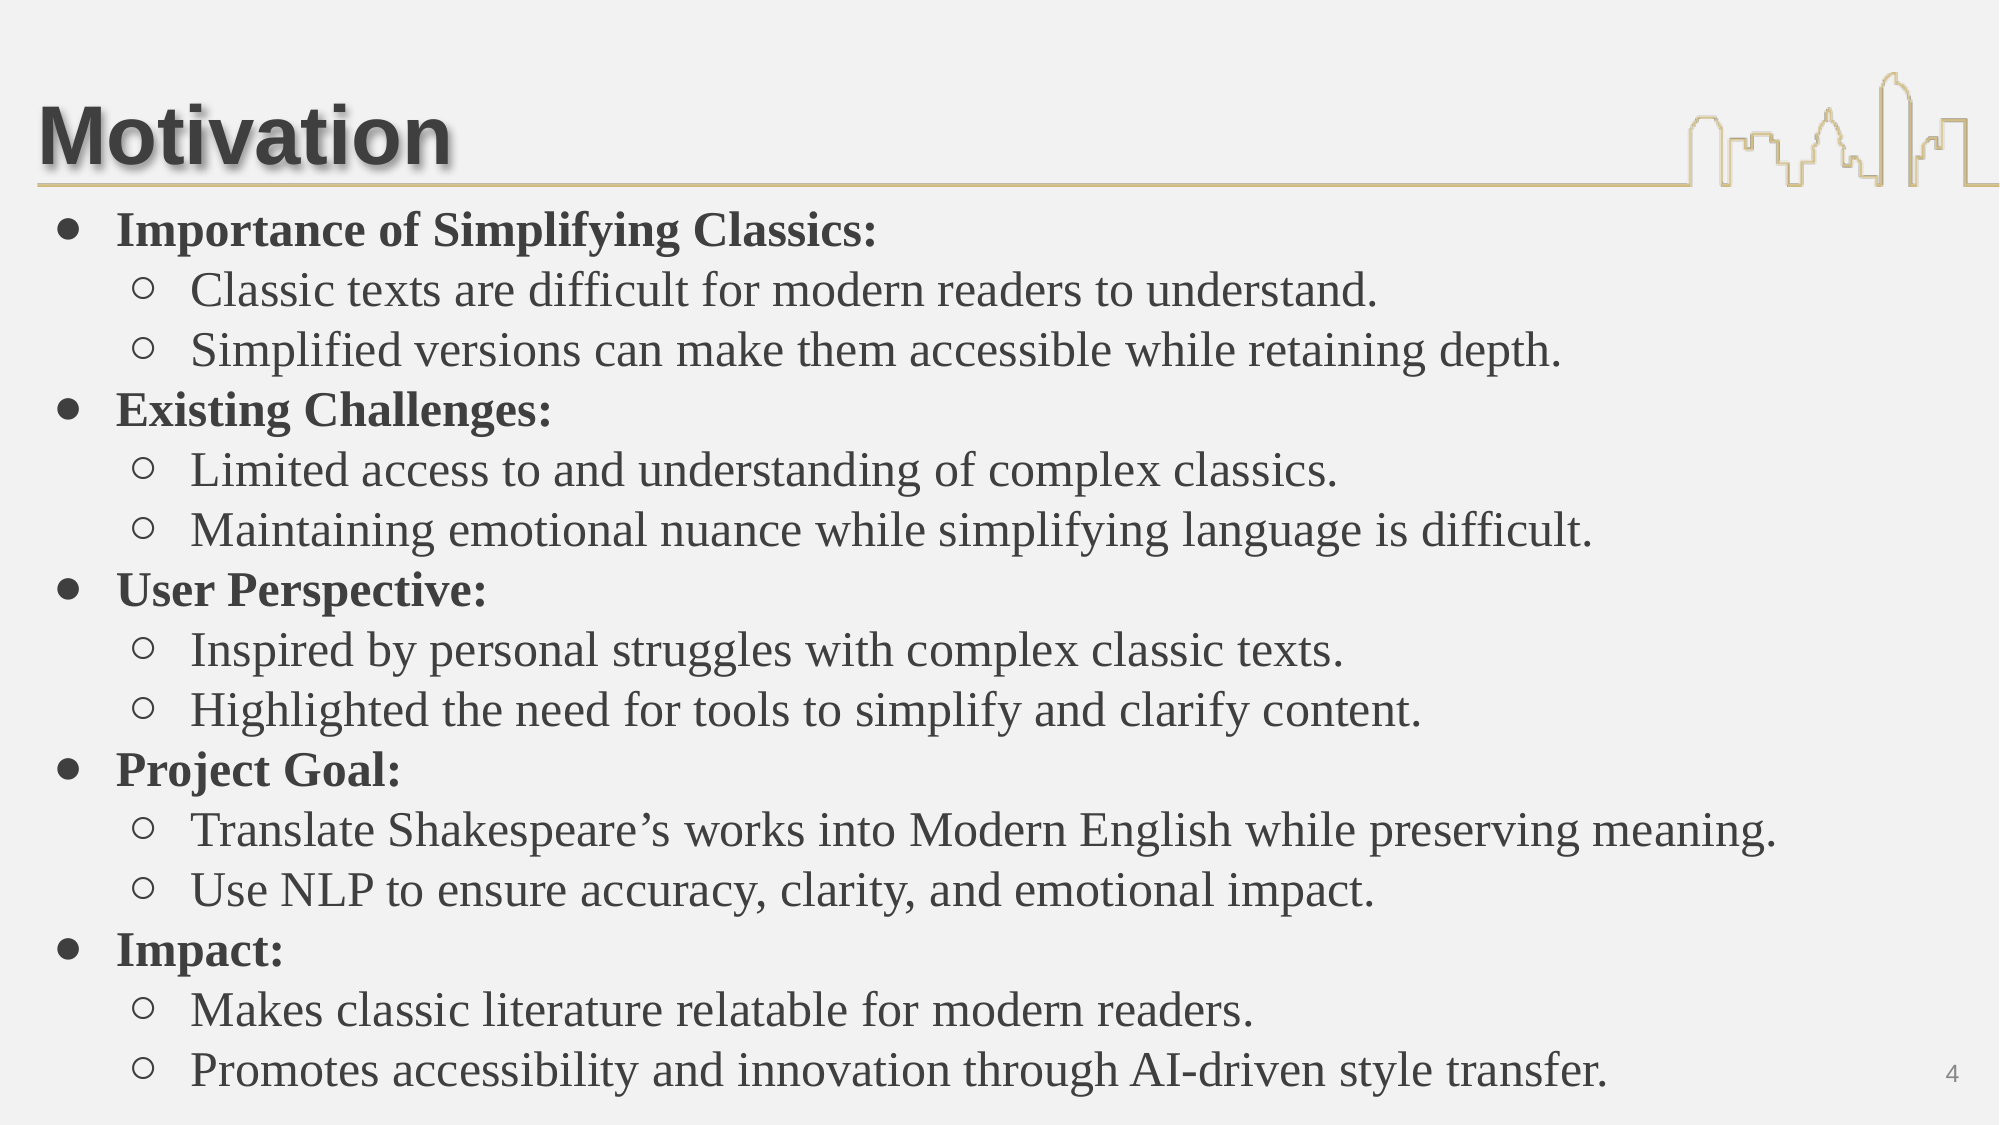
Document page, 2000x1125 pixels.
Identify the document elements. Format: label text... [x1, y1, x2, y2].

picture [37, 72, 2000, 187]
list Importance of Simplifying Classics: Classic texts are difficult for modern readers to understand. Simplified versions can make them accessible while retaining depth. Existing Challenges: Limited access to and understanding of complex classics. Maintaining emotional nuance while simplifying language is difficult. User Perspective: Inspired by personal struggles with complex classic texts. Highlighted the need for tools to simplify and clarify content. Project Goal: Translate Shakespeare’s works into Modern English while preserving meaning. Use NLP to ensure accuracy, clarity, and emotional impact. Impact: Makes classic literature relatable for modern readers. Promotes accessibility and innovation through AI-driven style transfer. [40, 196, 1959, 1091]
title Motivation [37, 101, 1588, 169]
slide_number 4 [1508, 1042, 1975, 1103]
